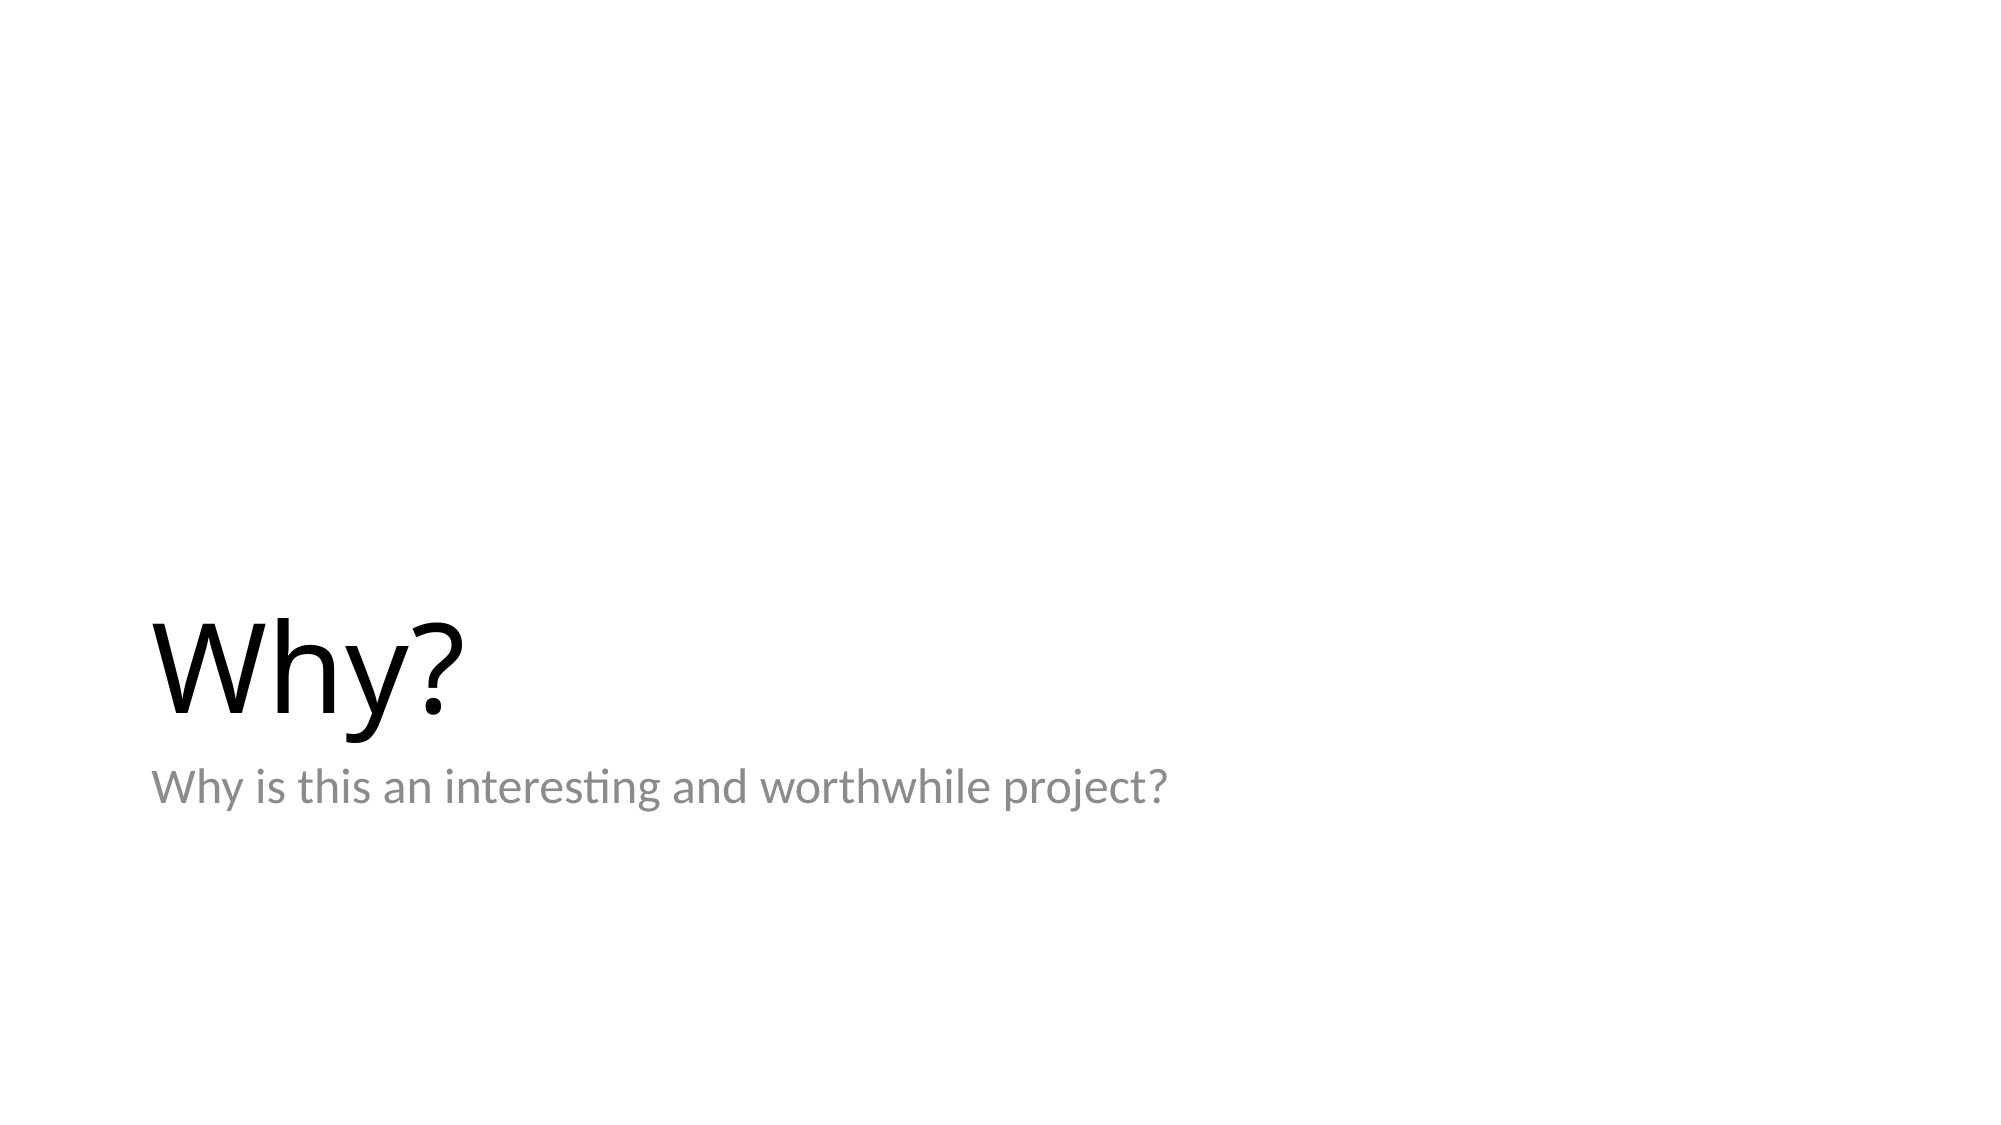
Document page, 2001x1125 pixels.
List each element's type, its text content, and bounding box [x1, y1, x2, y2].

title Why? [136, 280, 1862, 749]
list Why is this an interesting and worthwhile project? [136, 752, 1862, 999]
